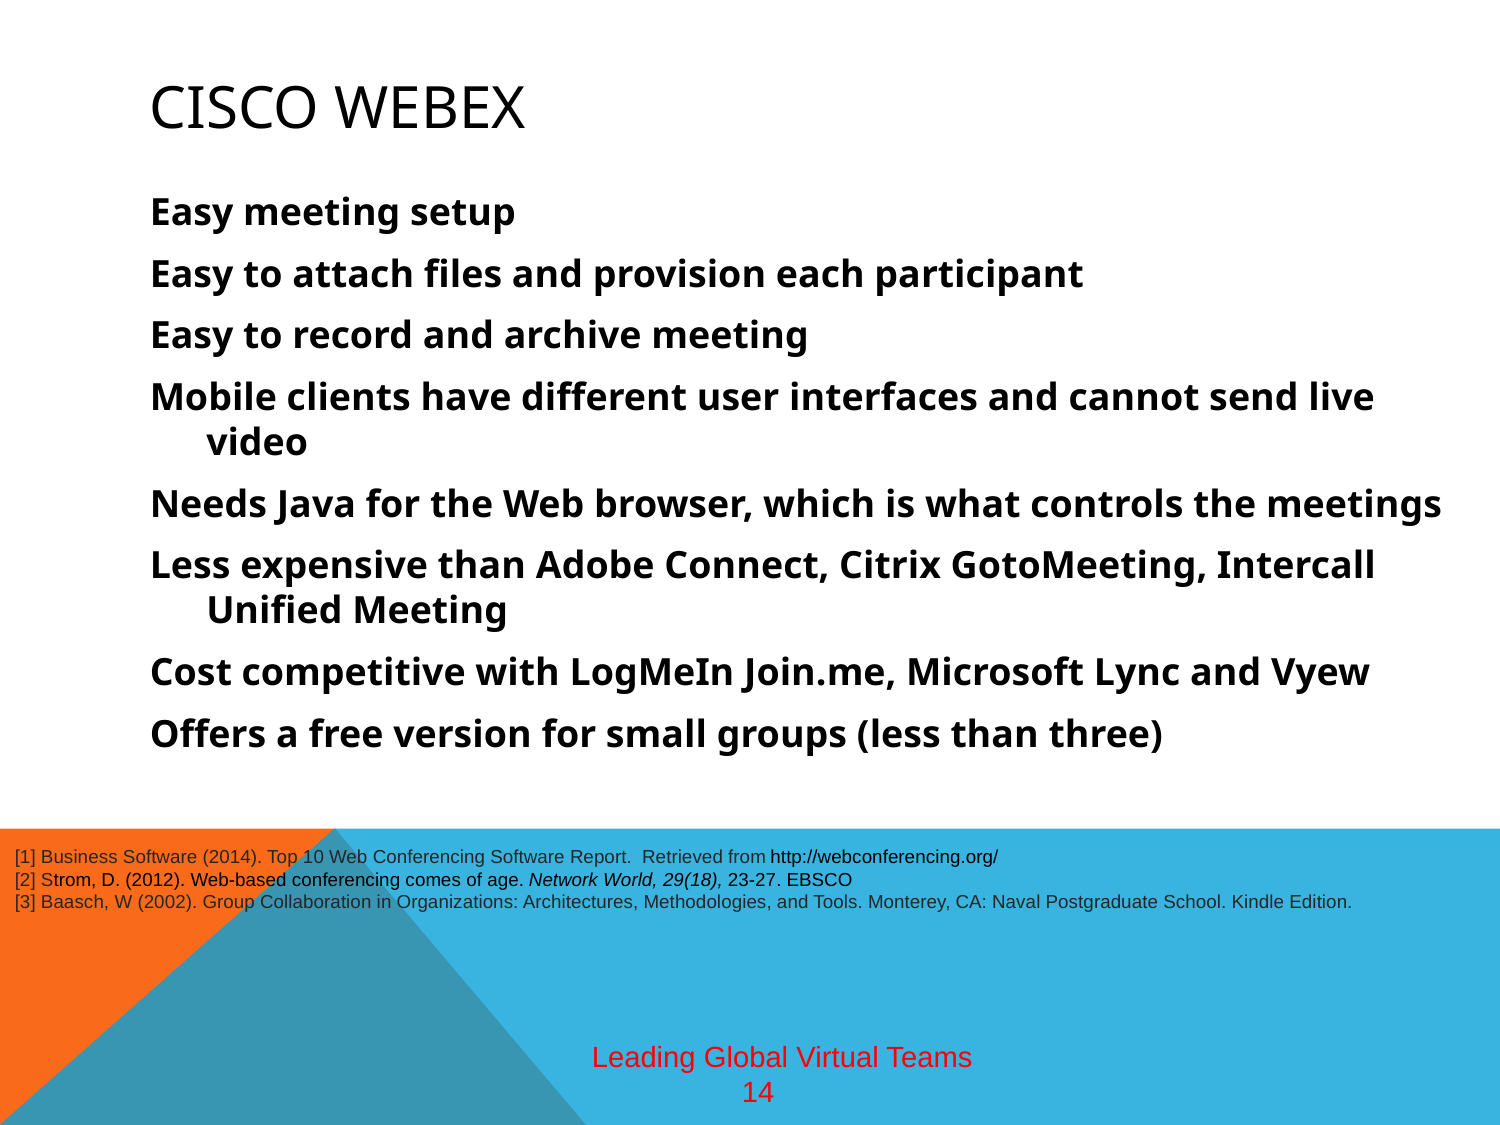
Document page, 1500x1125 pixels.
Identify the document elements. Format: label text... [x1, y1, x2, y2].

text_box [1] Business Software (2014). Top 10 Web Conferencing Software Report. Retrieved from http://webconferencing.org/ [2] Strom, D. (2012). Web-based conferencing comes of age. Network World, 29(18), 23-27. EBSCO [3] Baasch, W (2002). Group Collaboration in Organizations: Architectures, Methodologies, and Tools. Monterey, CA: Naval Postgraduate School. Kindle Edition. [0, 837, 1425, 943]
title Cisco Webex [134, 59, 1369, 150]
list Easy meeting setup Easy to attach files and provision each participant Easy to record and archive meeting Mobile clients have different user interfaces and cannot send live video Needs Java for the Web browser, which is what controls the meetings Less expensive than Adobe Connect, Citrix GotoMeeting, Intercall Unified Meeting Cost competitive with LogMeIn Join.me, Microsoft Lync and Vyew Offers a free version for small groups (less than three) [134, 180, 1475, 800]
